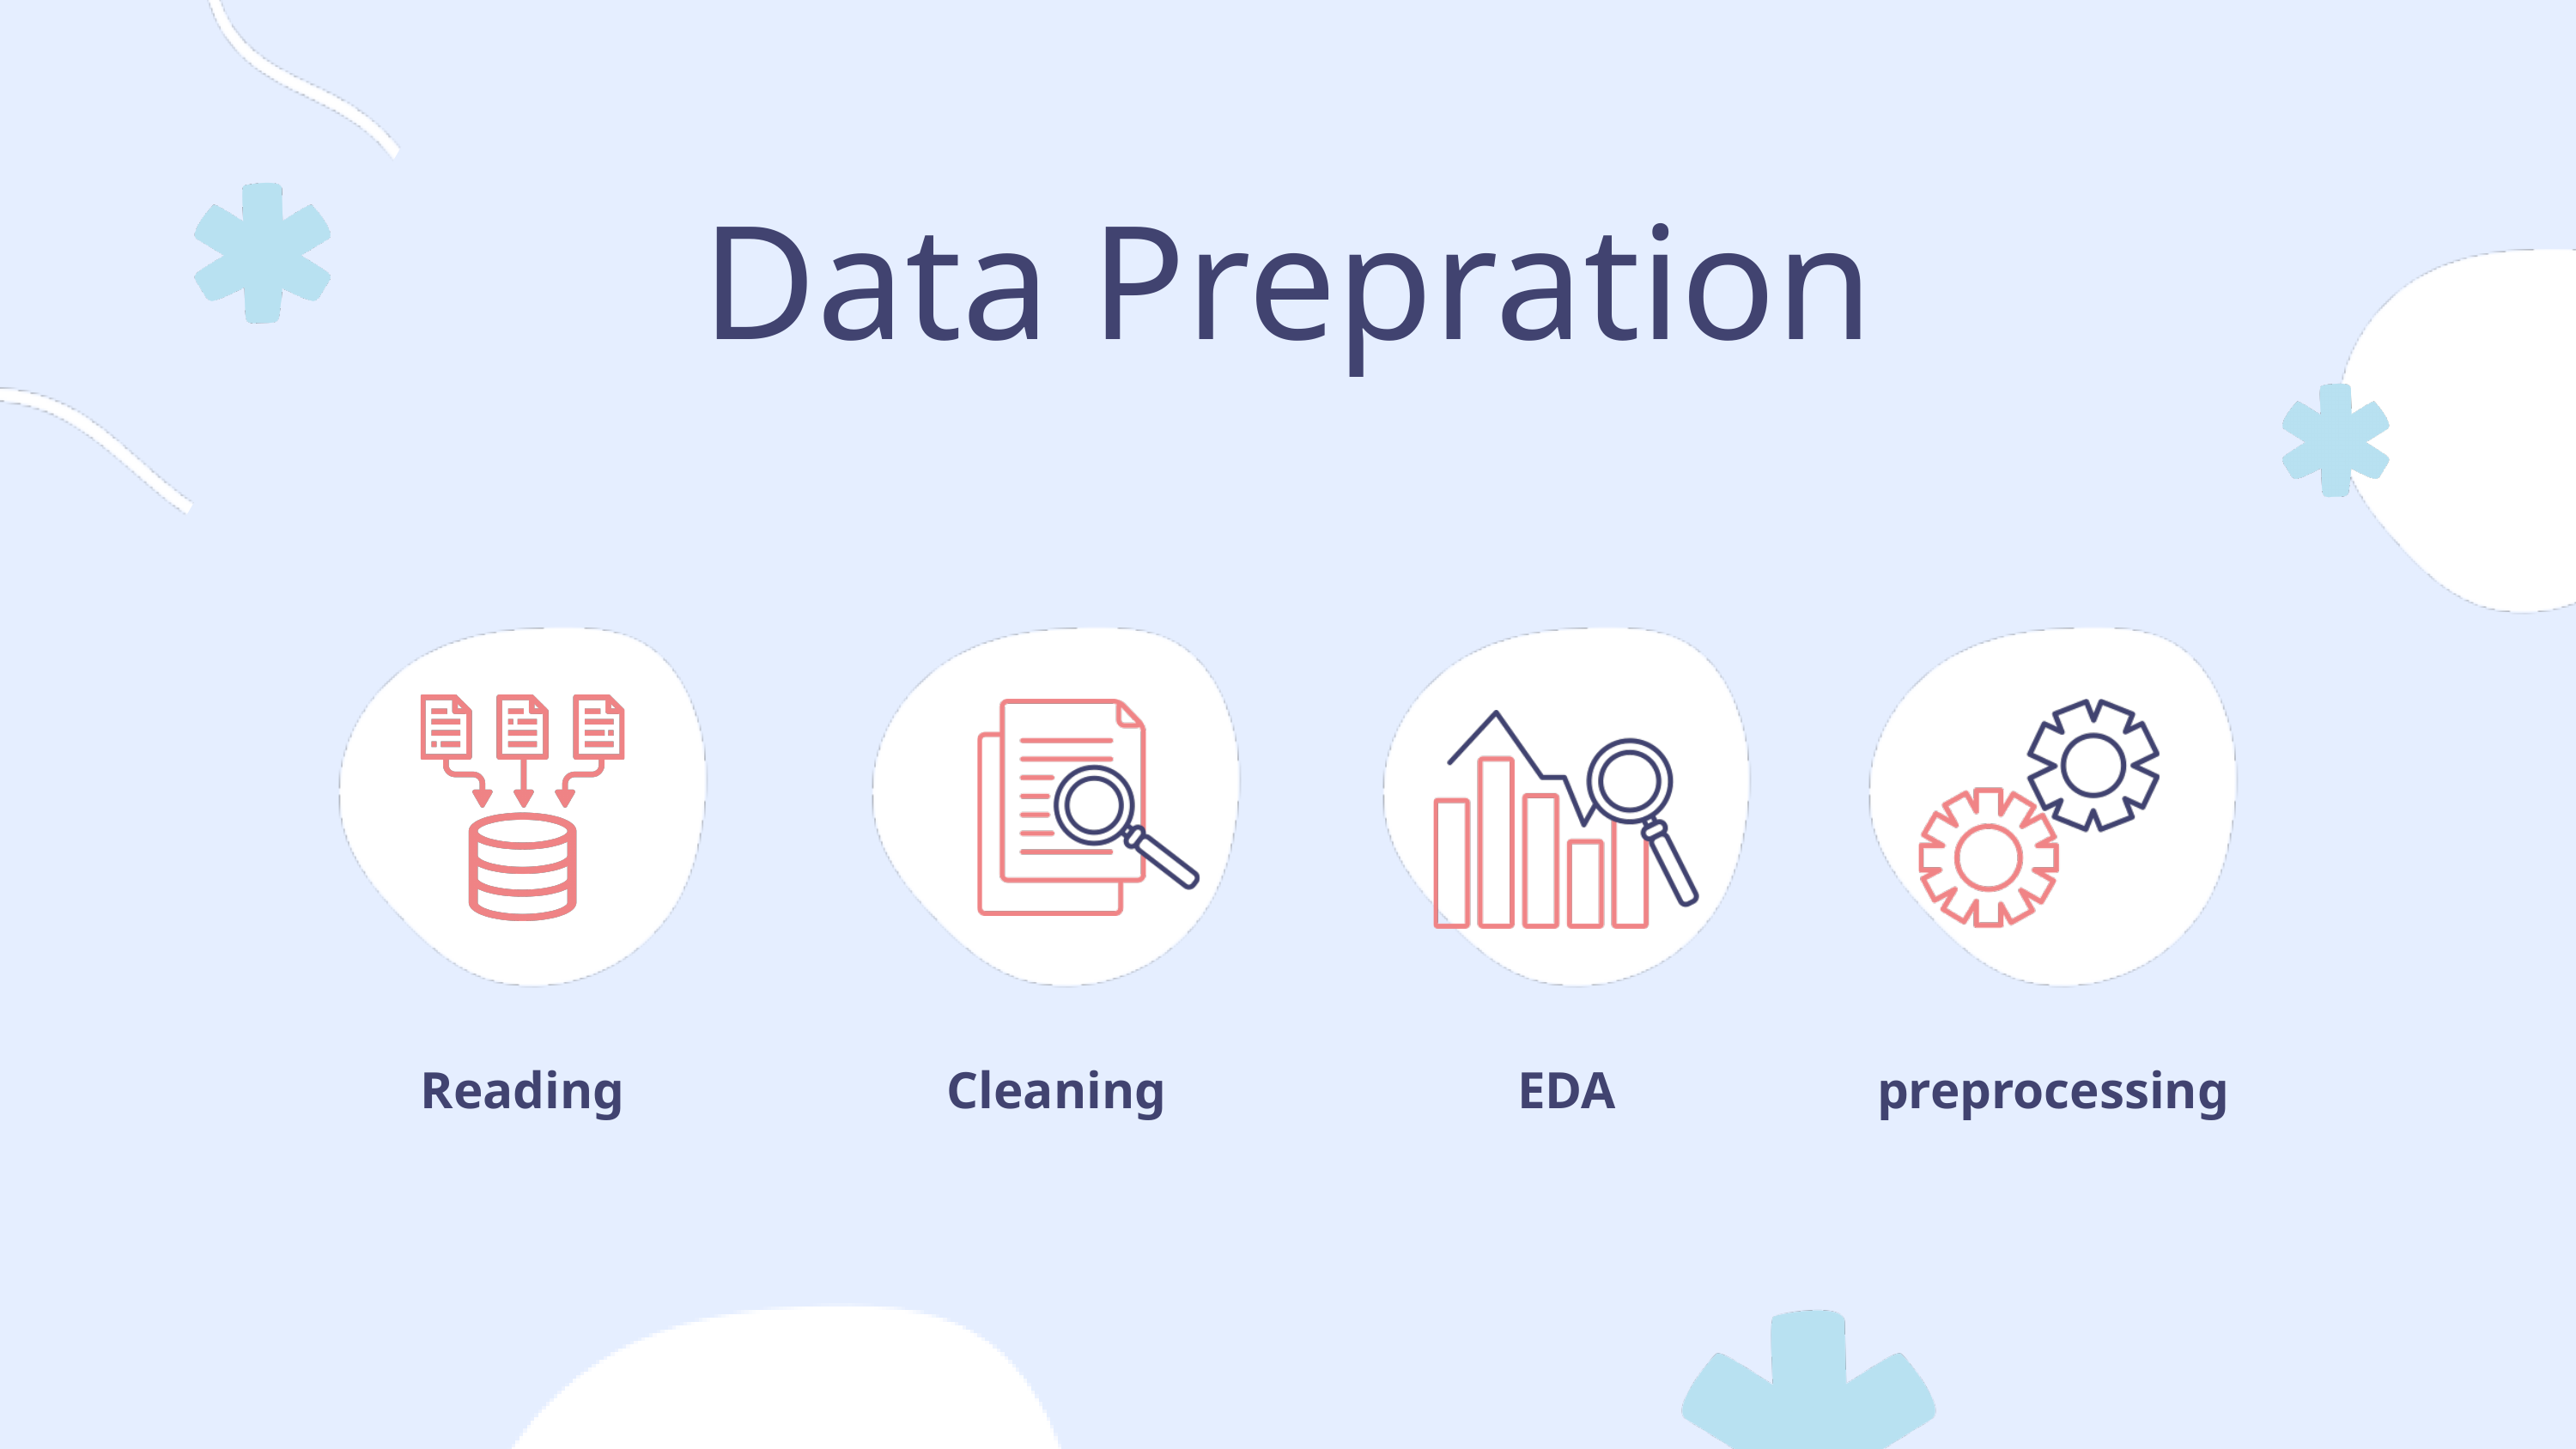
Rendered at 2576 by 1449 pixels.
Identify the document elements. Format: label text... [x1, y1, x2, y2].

text_box [420, 694, 625, 922]
text_box [188, 179, 337, 324]
text_box [1433, 710, 1700, 929]
text_box Data Prepration [537, 213, 2039, 371]
text_box [1918, 699, 2160, 929]
text_box Reading [336, 1048, 710, 1119]
text_box [0, 0, 459, 549]
text_box [336, 627, 710, 990]
text_box [1866, 627, 2240, 990]
text_box Cleaning [846, 1048, 1267, 1119]
text_box [1670, 1303, 1947, 1449]
text_box [459, 1303, 1089, 1449]
text_box [977, 699, 1200, 916]
text_box EDA [1356, 1048, 1777, 1119]
text_box preprocessing [1868, 1048, 2238, 1119]
text_box [869, 627, 1243, 990]
text_box [2277, 380, 2394, 498]
text_box [1380, 627, 1753, 990]
text_box [2335, 249, 2576, 616]
